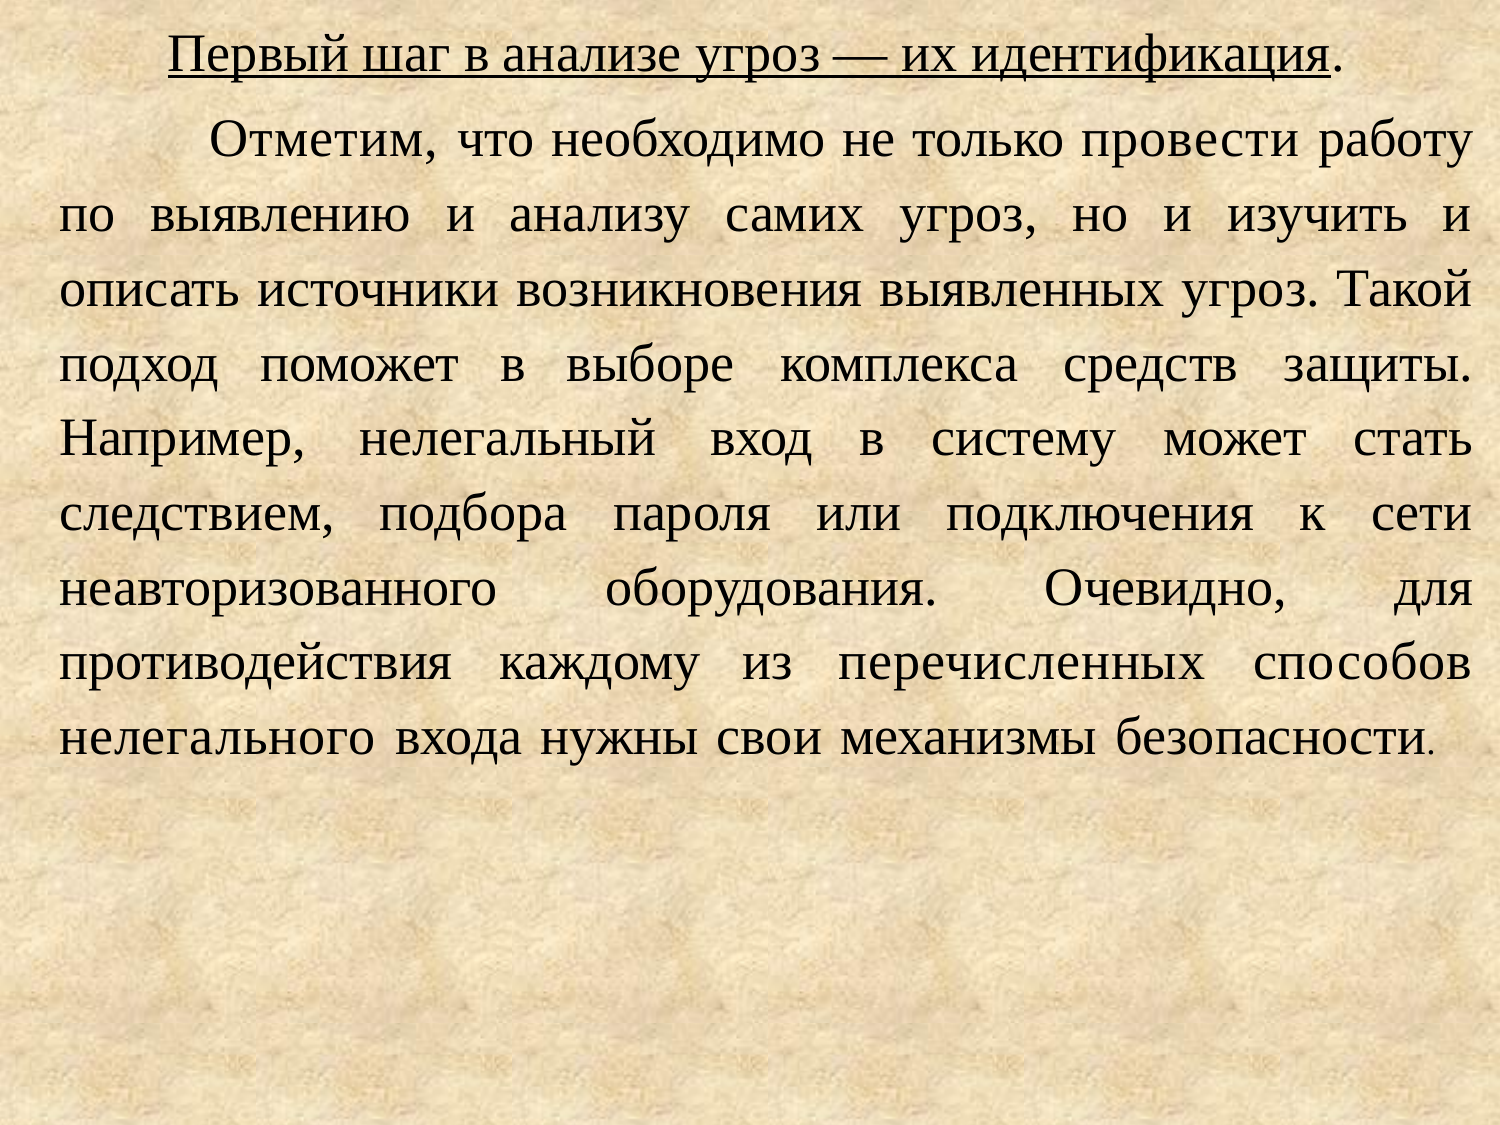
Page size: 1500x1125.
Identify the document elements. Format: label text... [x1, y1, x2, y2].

picture [0, 0, 1500, 1125]
list Первый шаг в анализе угроз — их идентификация. Отметим, что необходимо не только провести работу по выявлению и анализу самих угроз, но и изучить и описать источники возникновения выявленных угроз. Такой подход поможет в выборе комплекса средств защиты. Например, нелегальный вход в систему может стать следствием, подбора пароля или подключения к сети неавторизованного оборудования. Очевидно, для противодействия каждому из перечисленных способов нелегального входа нужны свои механизмы безопасности. [17, 0, 1500, 1107]
